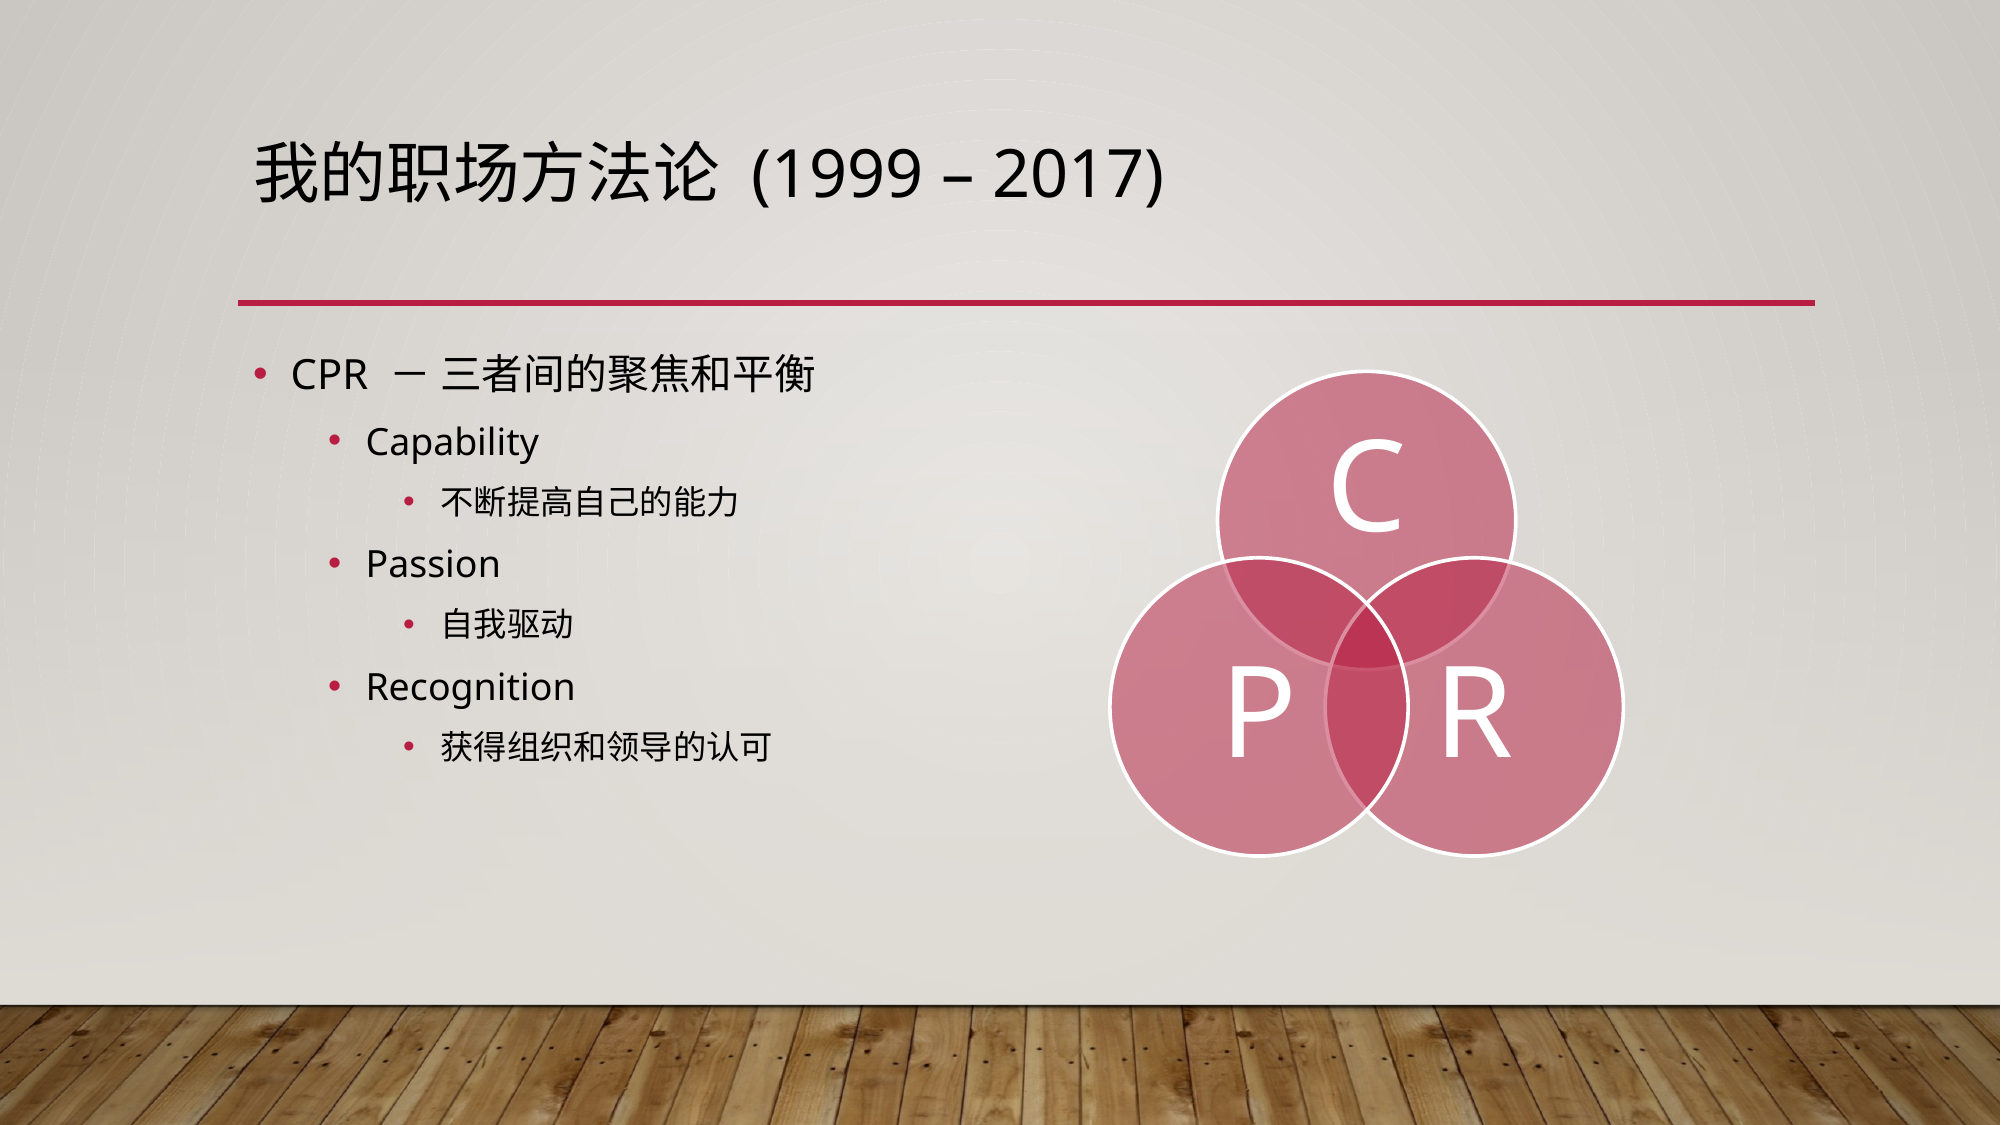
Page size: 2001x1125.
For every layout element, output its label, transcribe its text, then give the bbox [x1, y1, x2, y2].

picture [0, 1005, 2000, 1125]
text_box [986, 364, 1748, 863]
title 我的职场方法论 (1999 – 2017) [238, 131, 1814, 305]
list CPR － 三者间的聚焦和平衡 Capability 不断提高自己的能力 Passion 自我驱动 Recognition 获得组织和领导的认可 [238, 330, 1814, 897]
